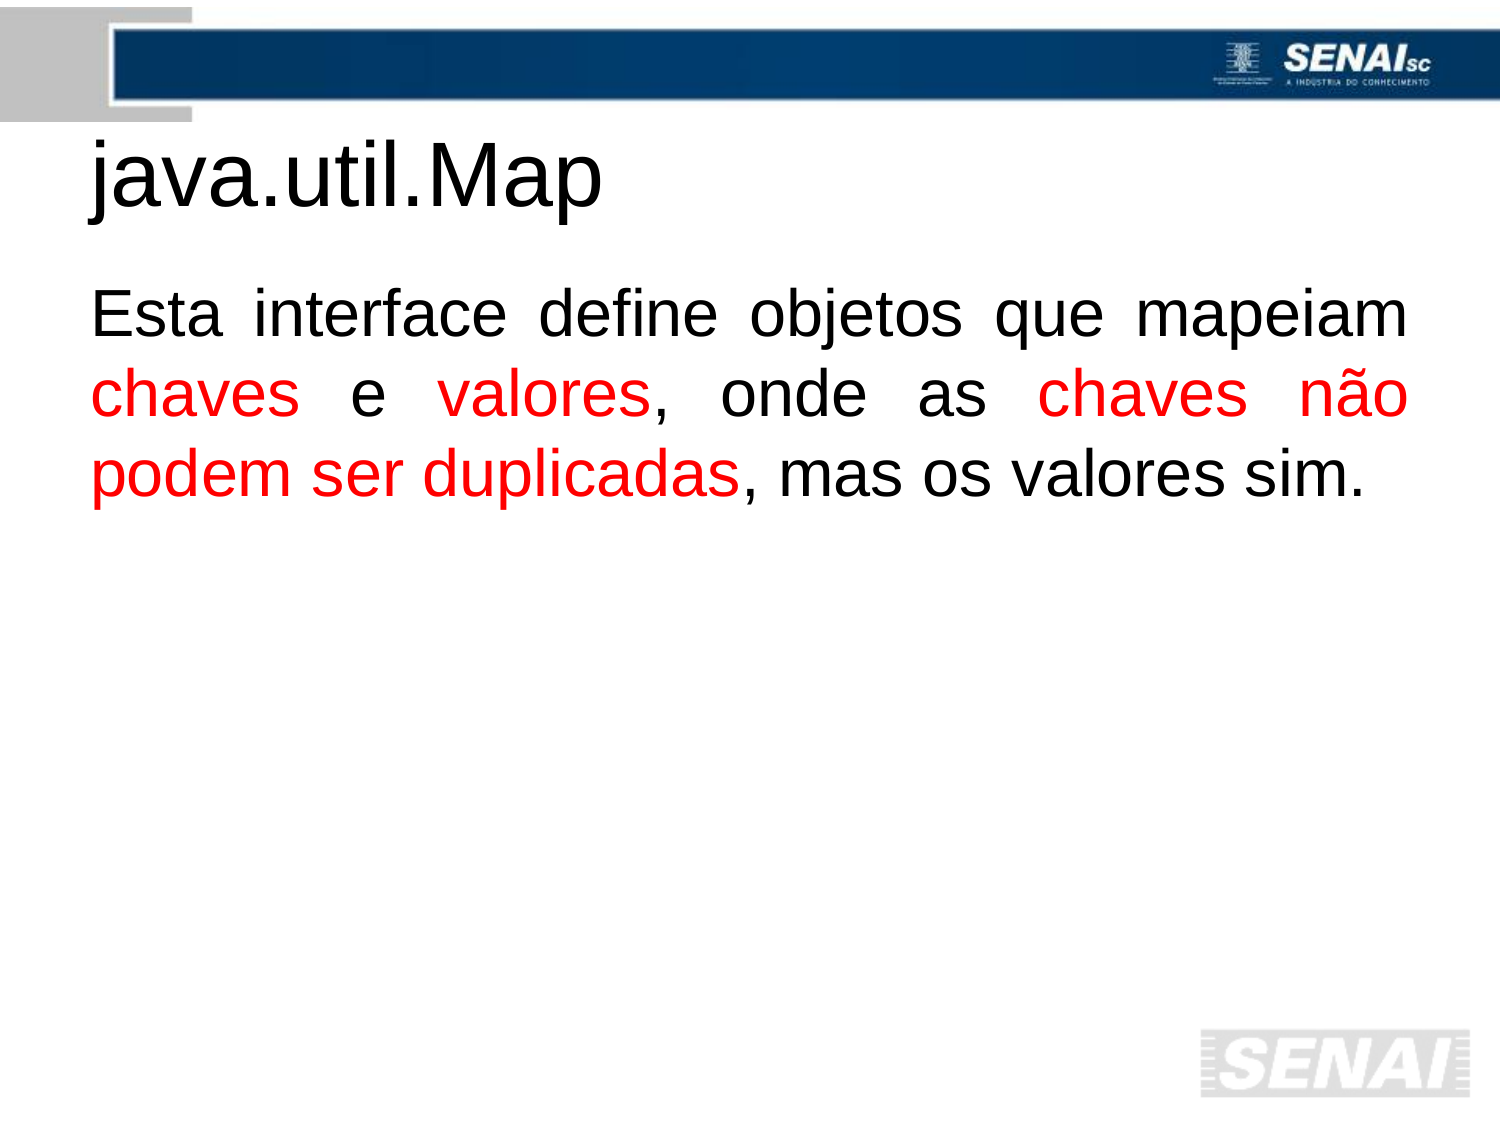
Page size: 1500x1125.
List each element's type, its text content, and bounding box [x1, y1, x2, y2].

picture [0, 7, 1500, 122]
title java.util.Map [75, 45, 1470, 233]
list Esta interface define objetos que mapeiam chaves e valores, onde as chaves não podem ser duplicadas, mas os valores sim. [75, 262, 1425, 1005]
